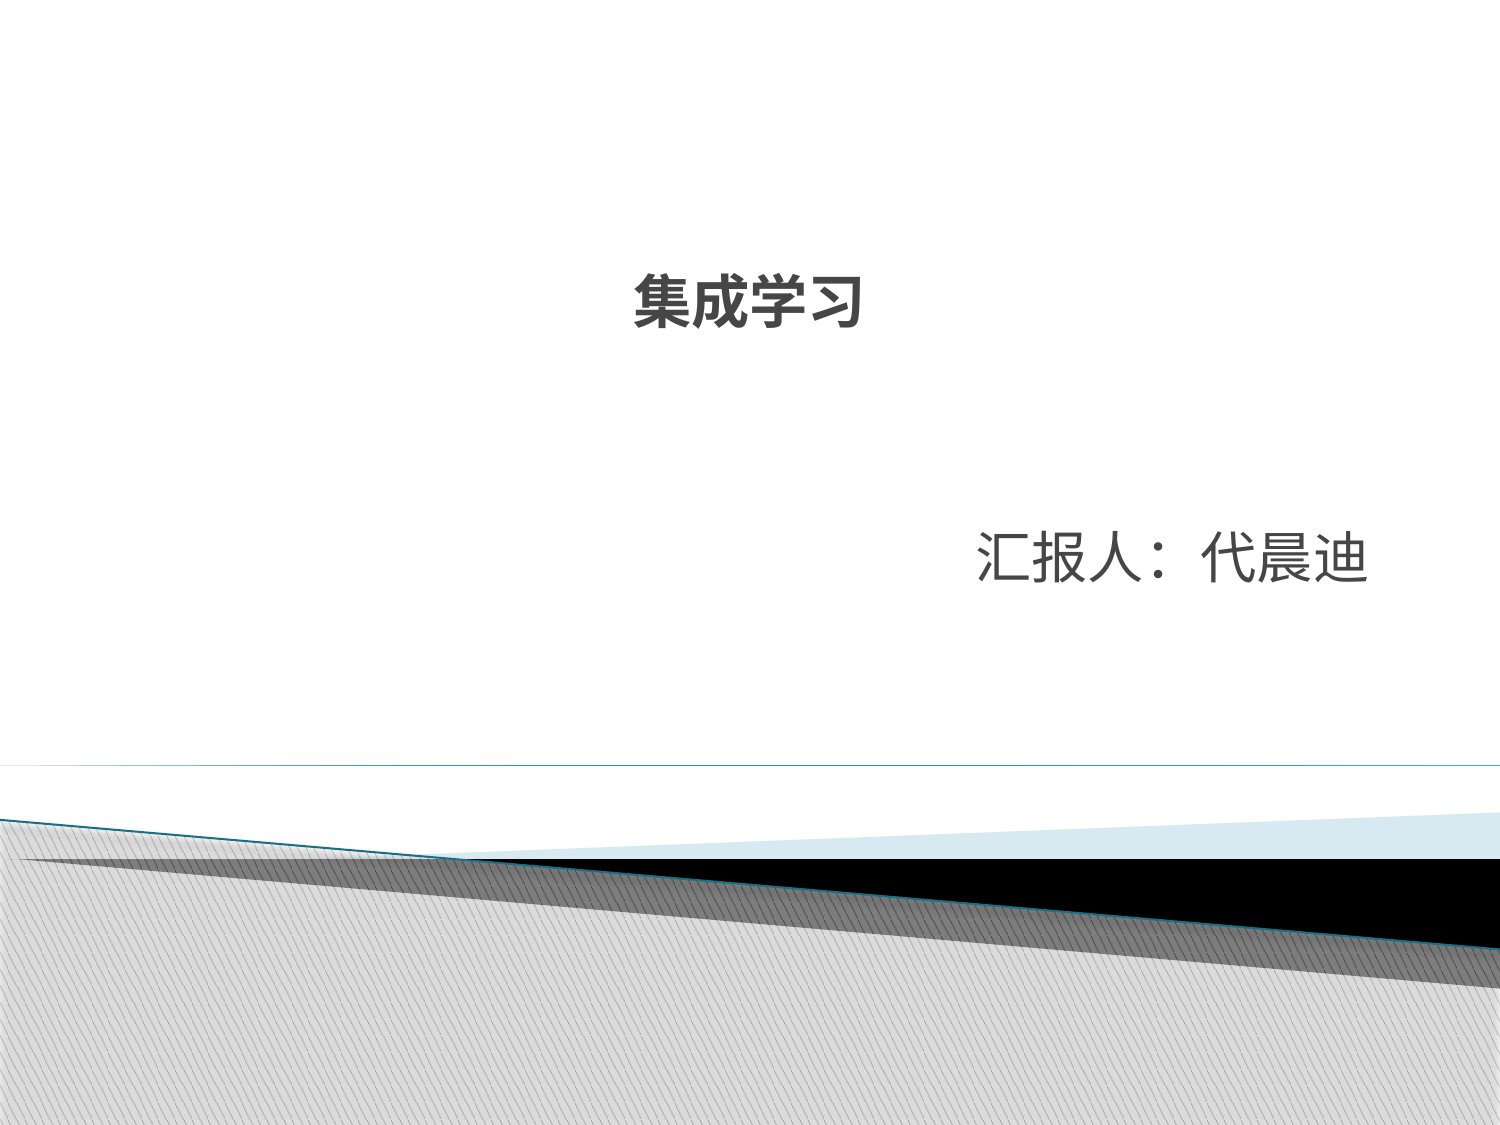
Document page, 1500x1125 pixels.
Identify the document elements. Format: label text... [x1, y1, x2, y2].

picture [5, 859, 1500, 989]
title 集成学习 [112, 149, 1388, 343]
subtitle 汇报人：代晨迪 [112, 515, 1388, 713]
